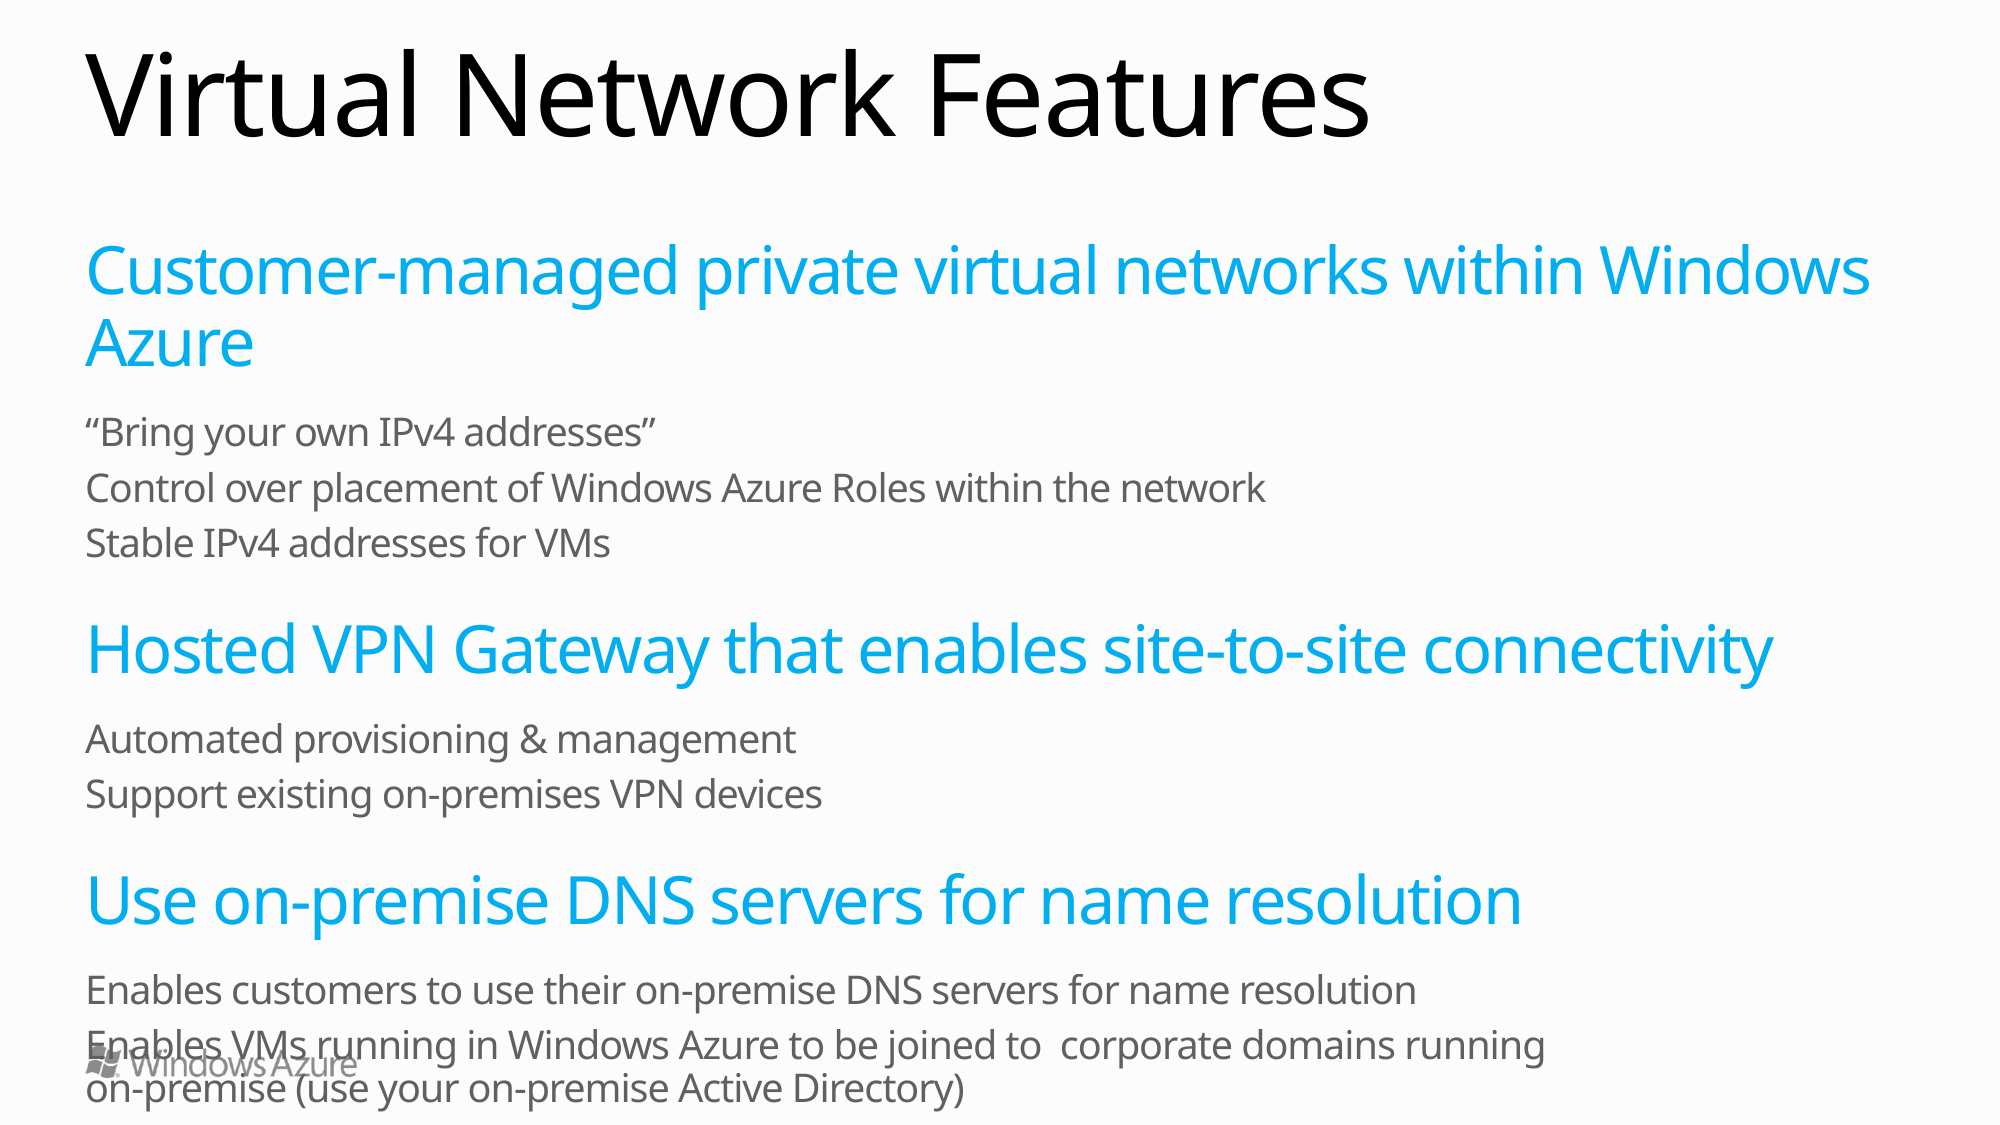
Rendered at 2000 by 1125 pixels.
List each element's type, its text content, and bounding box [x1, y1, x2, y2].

title Virtual Network Features [85, 37, 1914, 162]
list Customer-managed private virtual networks within Windows Azure “Bring your own IPv4 addresses” Control over placement of Windows Azure Roles within the network Stable IPv4 addresses for VMs Hosted VPN Gateway that enables site-to-site connectivity Automated provisioning & management Support existing on-premises VPN devices Use on-premise DNS servers for name resolution Enables customers to use their on-premise DNS servers for name resolution Enables VMs running in Windows Azure to be joined to corporate domains running on-premise (use your on-premise Active Directory) [85, 237, 1914, 393]
